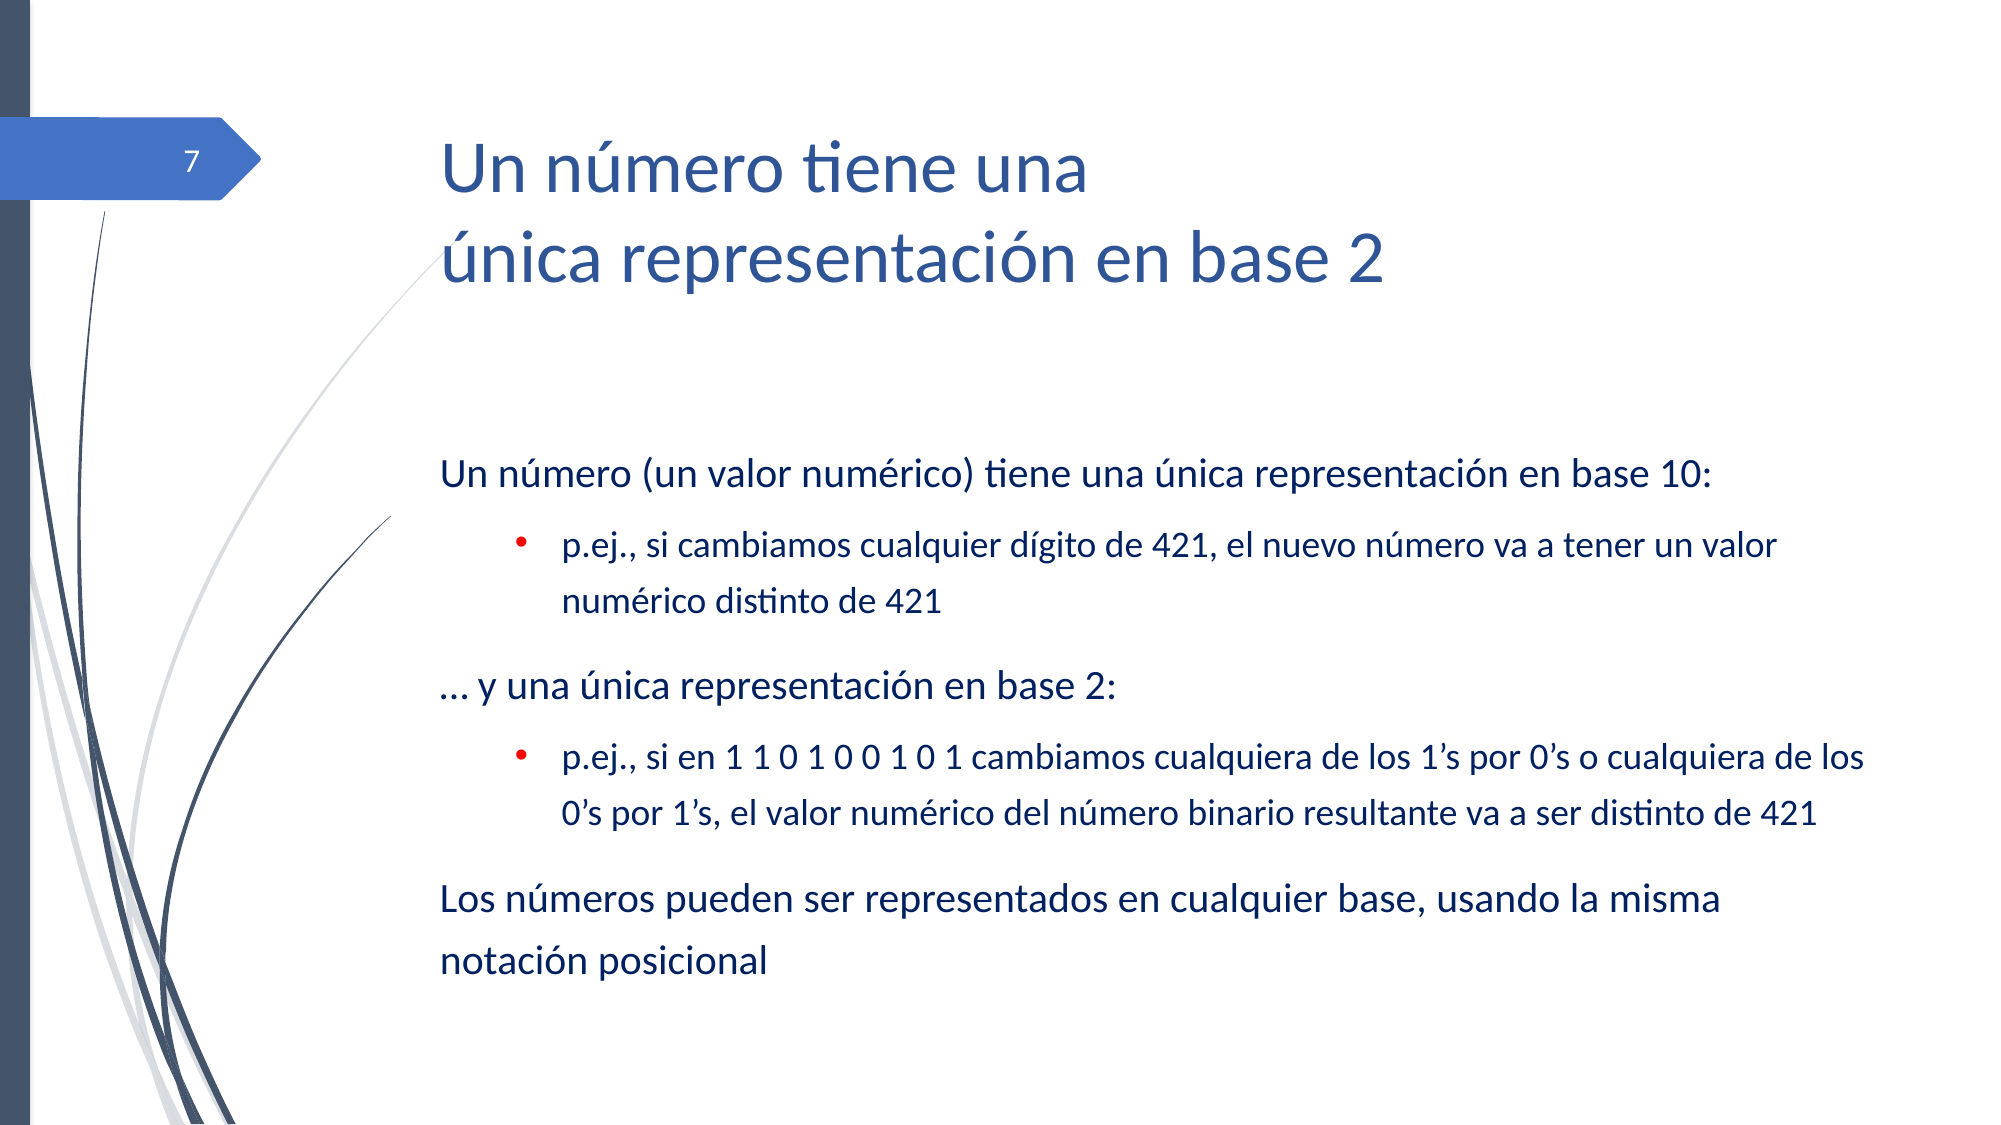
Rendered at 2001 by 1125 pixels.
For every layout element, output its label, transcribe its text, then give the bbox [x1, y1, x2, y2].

title Un número tiene una única representación en base 2 [425, 102, 1888, 313]
list Un número (un valor numérico) tiene una única representación en base 10: p.ej., si cambiamos cualquier dígito de 421, el nuevo número va a tener un valor numérico distinto de 421 … y una única representación en base 2: p.ej., si en 1 1 0 1 0 0 1 0 1 cambiamos cualquiera de los 1’s por 0’s o cualquiera de los 0’s por 1’s, el valor numérico del número binario resultante va a ser distinto de 421 Los números pueden ser representados en cualquier base, usando la misma notación posicional [424, 350, 1888, 1067]
slide_number 7 [87, 129, 216, 190]
